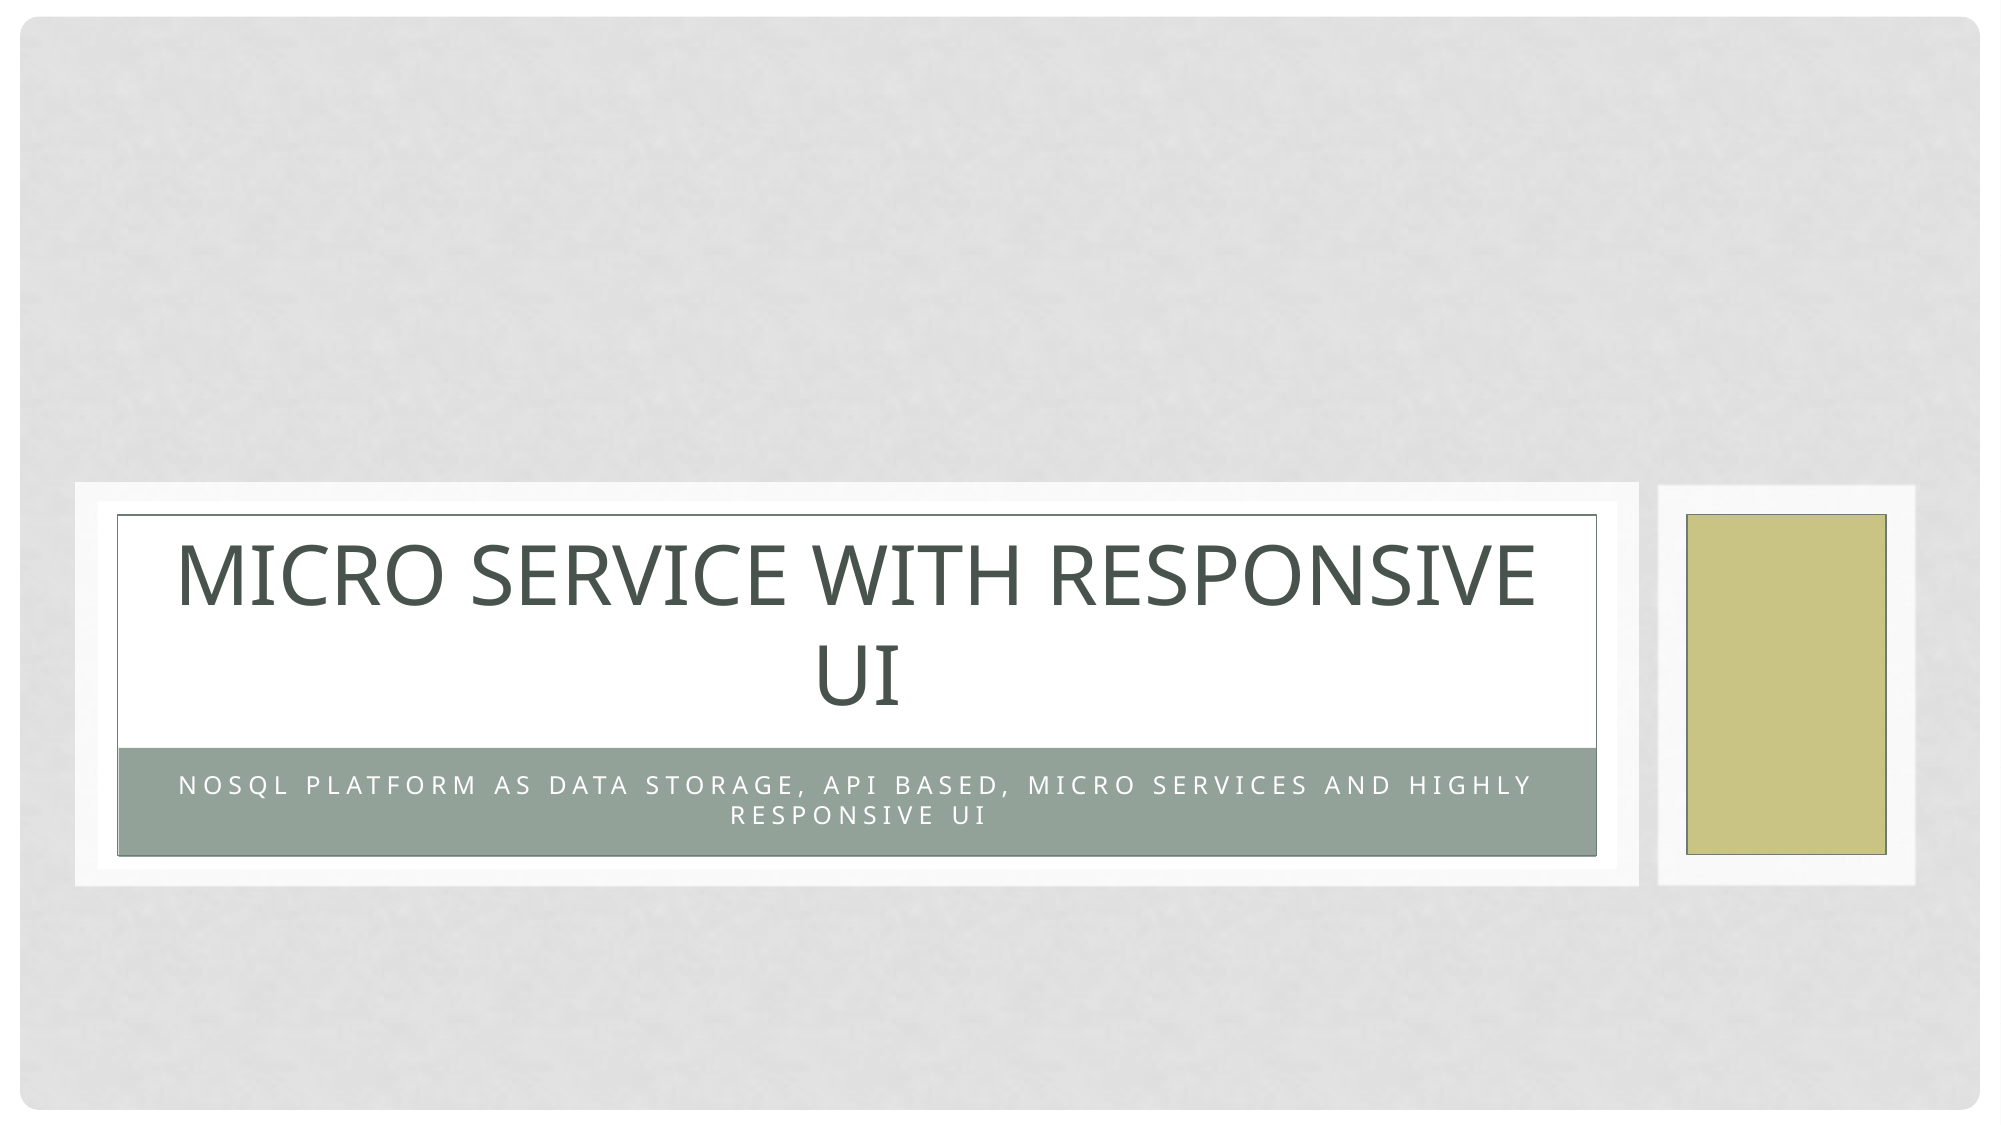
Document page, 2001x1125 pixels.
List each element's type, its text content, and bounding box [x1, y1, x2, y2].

subtitle NoSQL platform as data storage, API based, Micro services and highly responsive UI [140, 762, 1574, 838]
title Micro service with responsive ui [132, 529, 1583, 730]
